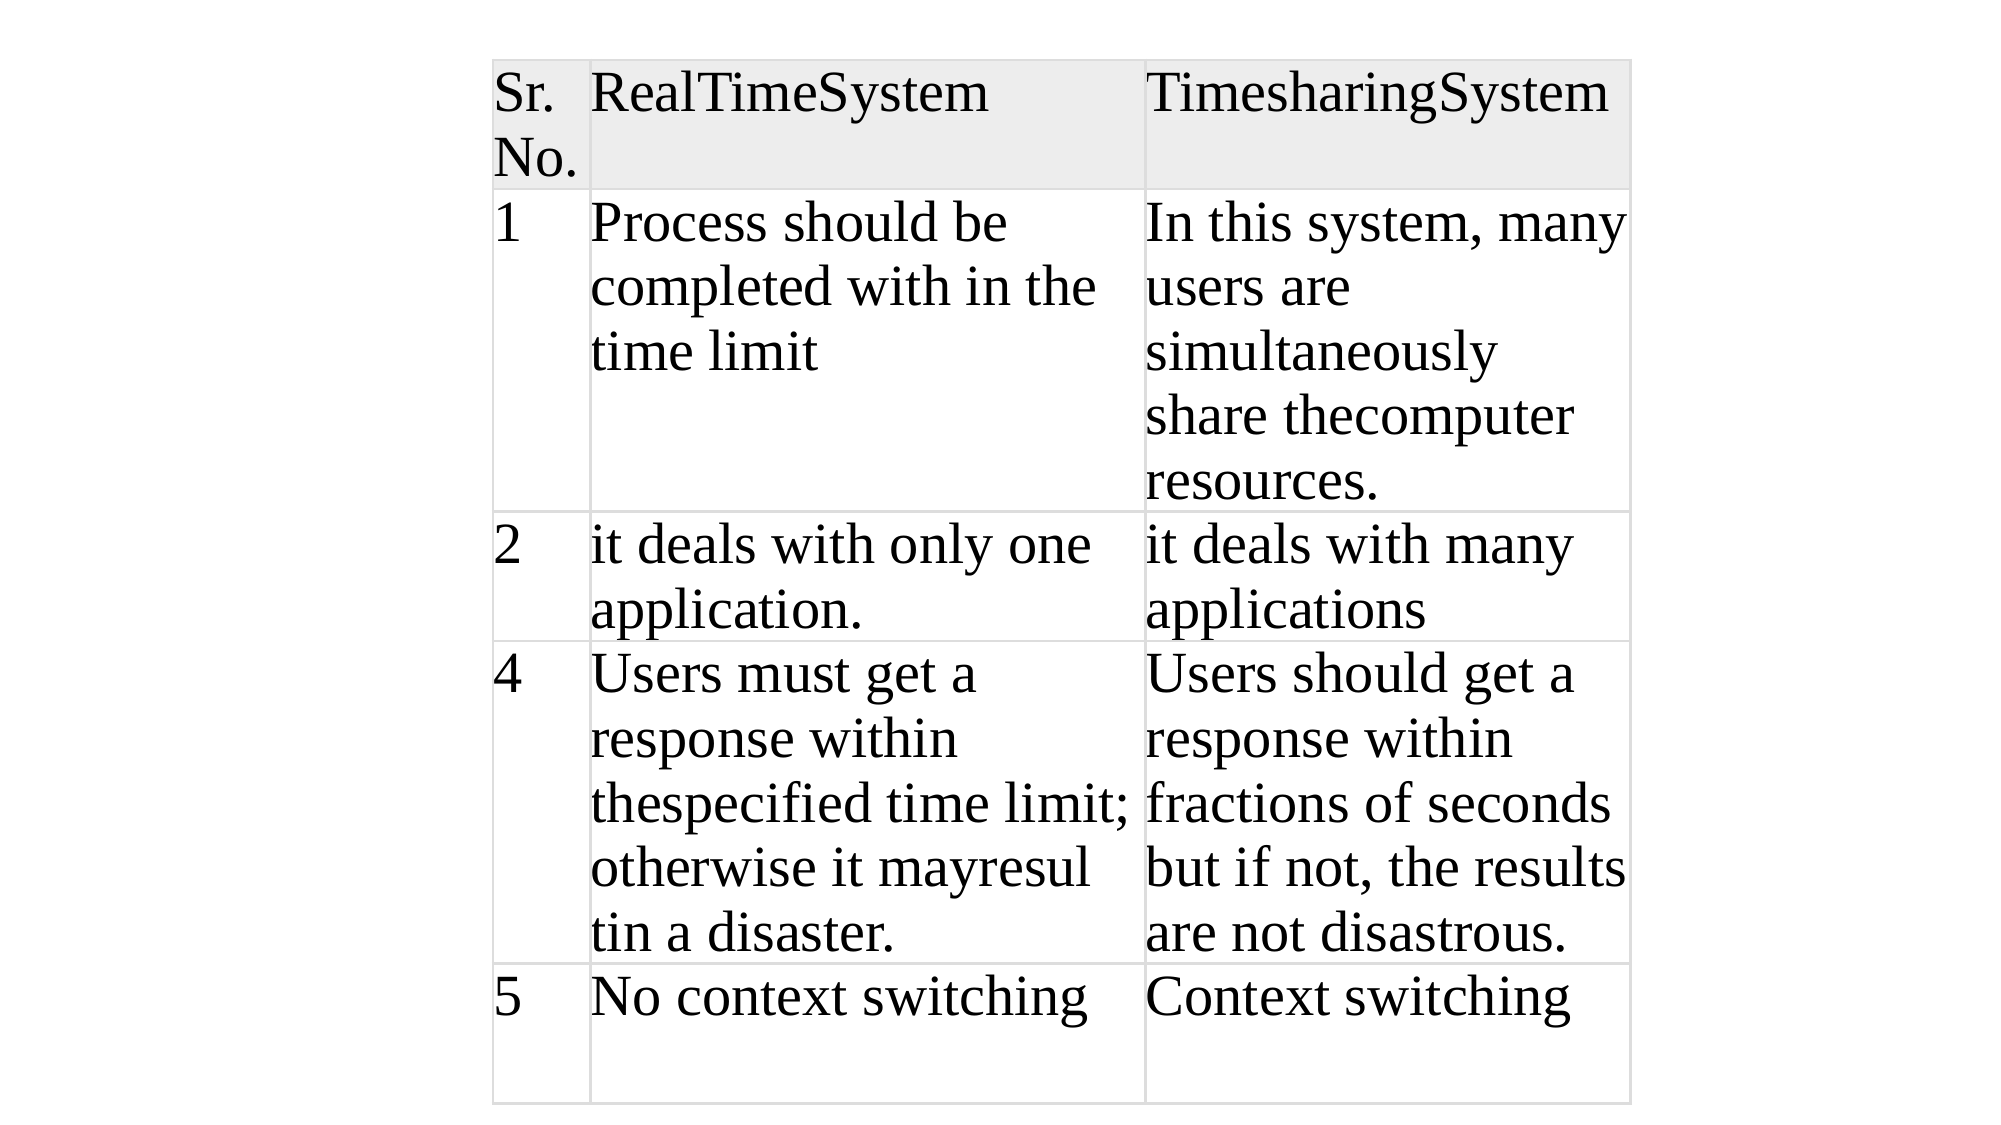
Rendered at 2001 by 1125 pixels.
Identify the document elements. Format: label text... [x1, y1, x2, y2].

table_header TimesharingSystem [1147, 61, 1629, 188]
table_cell 5 [494, 965, 589, 1102]
table_header Sr.No. [494, 61, 589, 188]
table_cell Process should be completed with in the time limit [592, 190, 1144, 510]
table_cell Users must get a response within thespecified time limit; otherwise it mayresul tin a disaster. [592, 642, 1144, 962]
table_cell 4 [494, 642, 589, 962]
table_cell it deals with only one application. [592, 513, 1144, 640]
table_cell No context switching [592, 965, 1144, 1102]
table_cell it deals with many applications [1147, 513, 1629, 640]
table_cell Context switching [1147, 965, 1629, 1102]
table_header RealTimeSystem [592, 61, 1144, 188]
table_cell In this system, many users are simultaneously share thecomputer resources. [1147, 190, 1629, 510]
table_cell Users should get a response within fractions of seconds but if not, the results are not disastrous. [1147, 642, 1629, 962]
table_cell 2 [494, 513, 589, 640]
table_cell 1 [494, 190, 589, 510]
